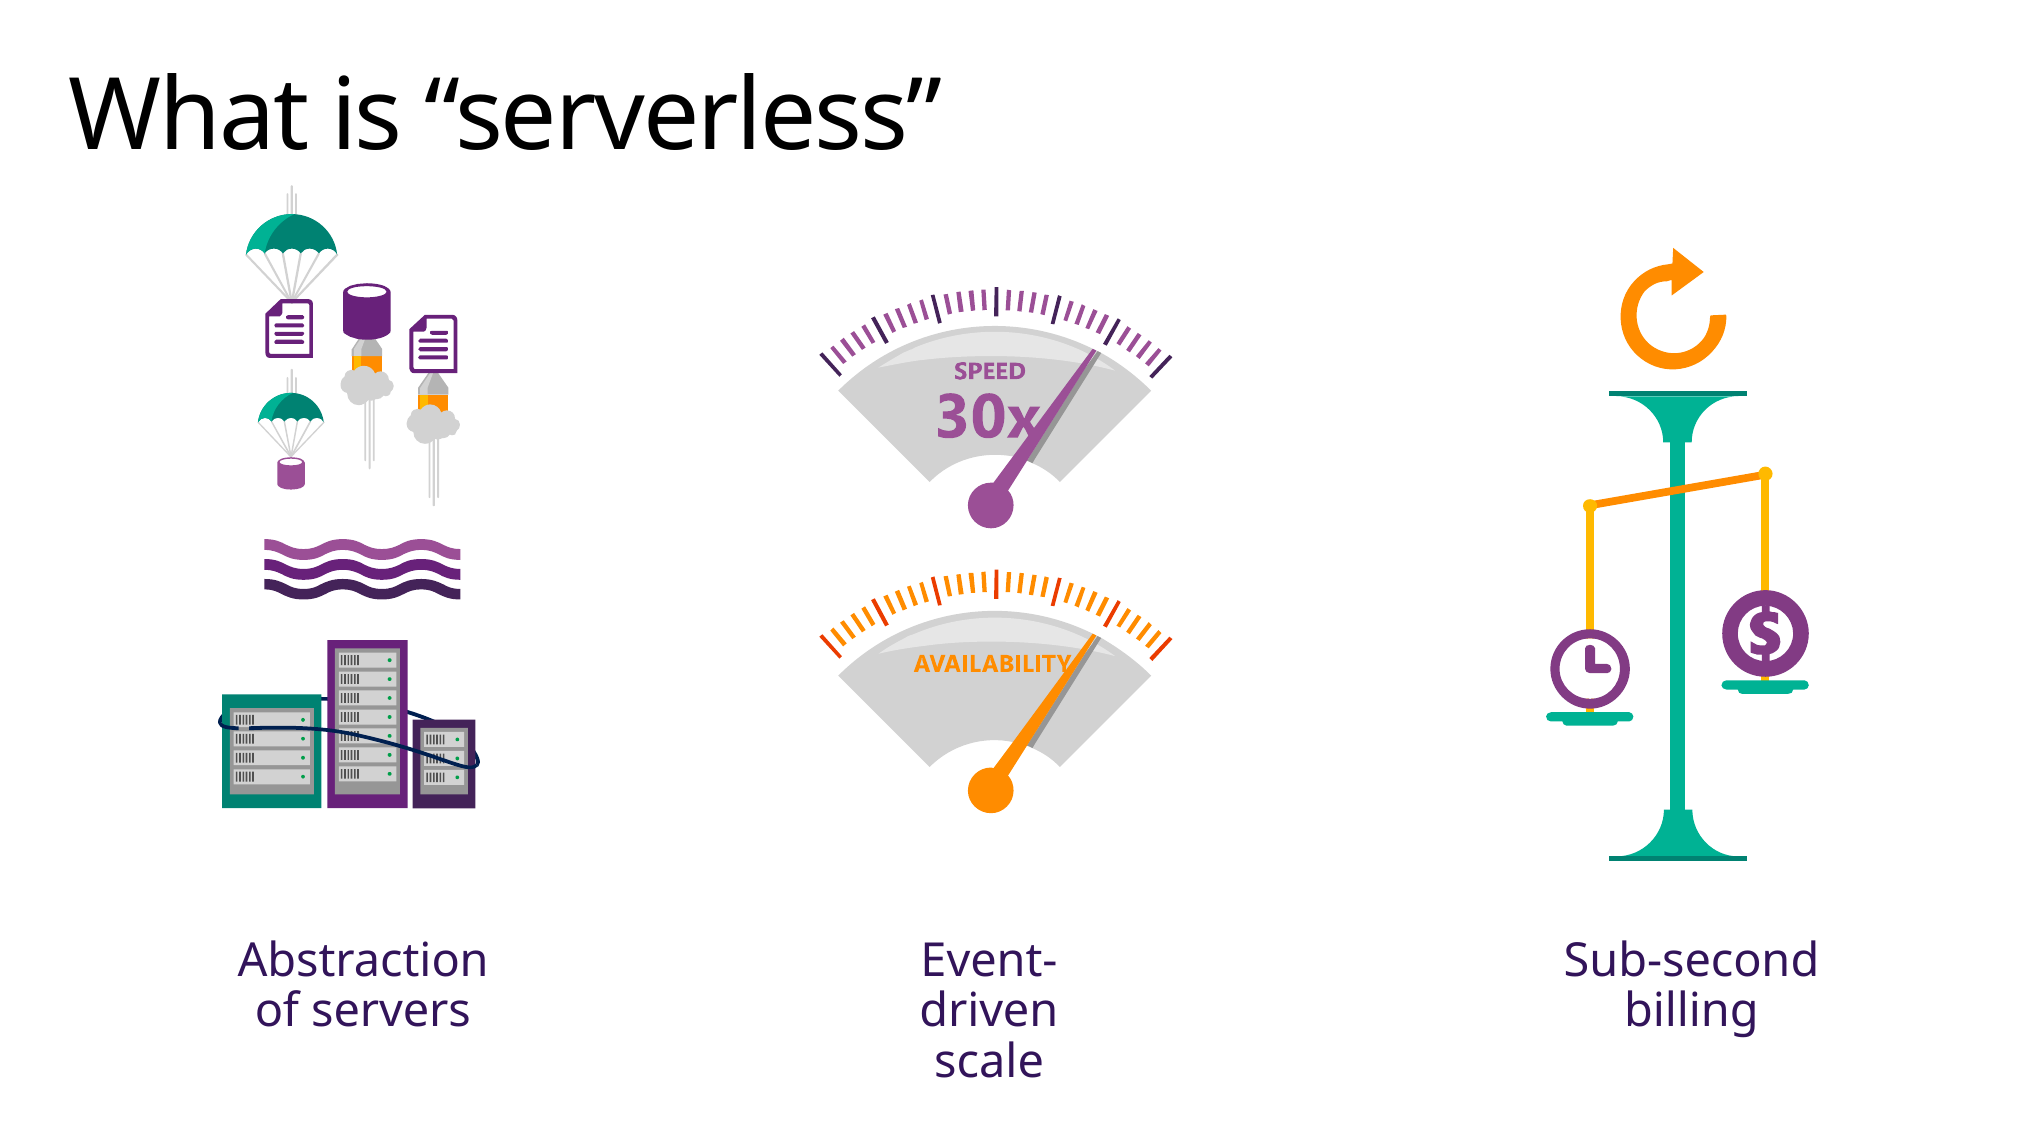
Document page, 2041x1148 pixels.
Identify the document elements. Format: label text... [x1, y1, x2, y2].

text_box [1265, 140, 2041, 1065]
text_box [645, 198, 1265, 1065]
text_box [137, 130, 567, 1065]
title What is “serverless” [45, 48, 1996, 199]
